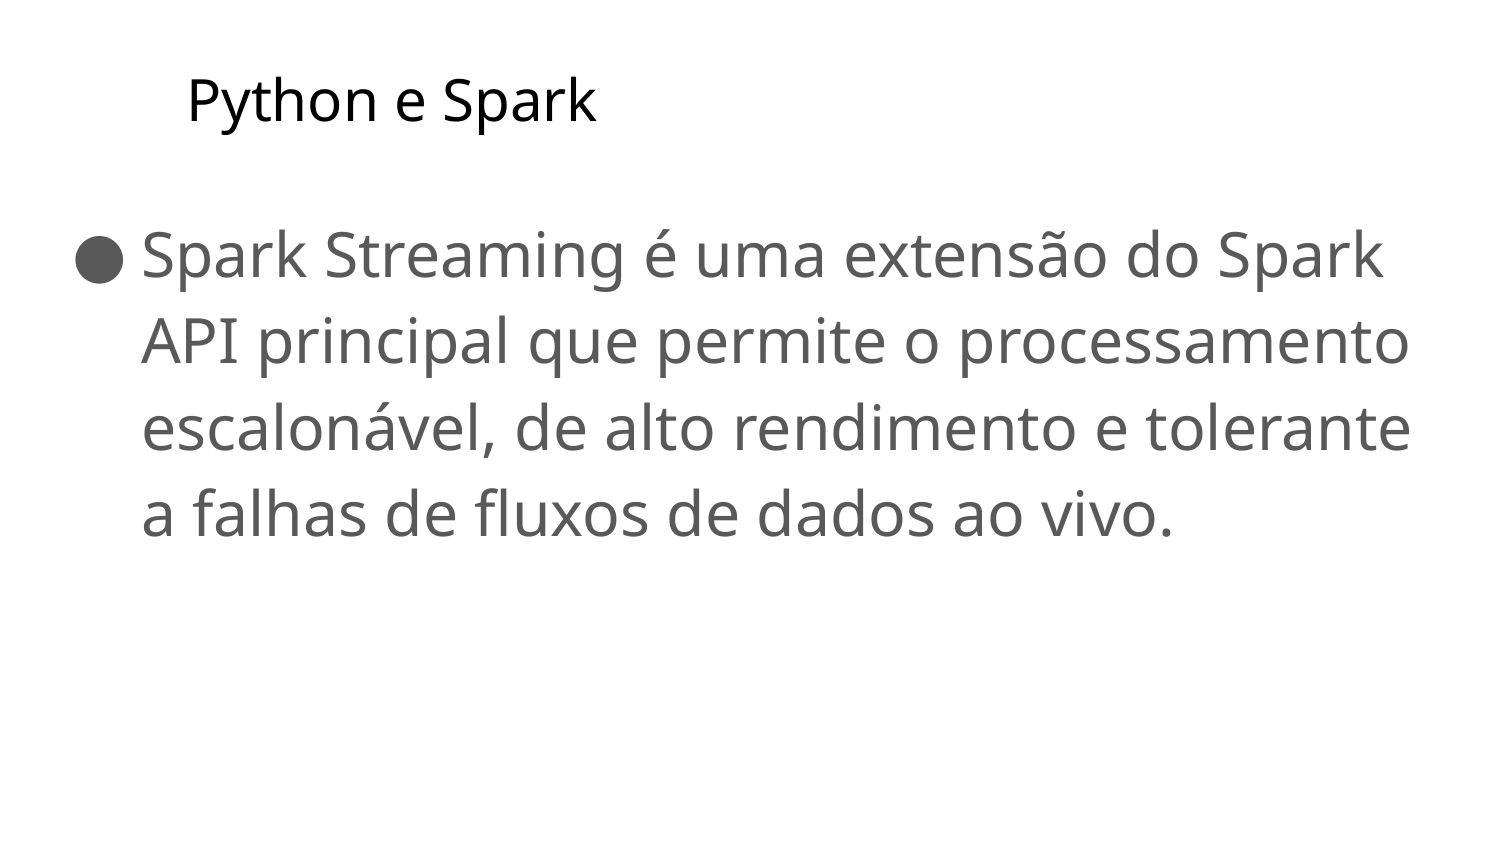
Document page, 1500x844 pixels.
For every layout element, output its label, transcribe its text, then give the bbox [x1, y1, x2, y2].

list Spark Streaming é uma extensão do Spark API principal que permite o processamento escalonável, de alto rendimento e tolerante a falhas de fluxos de dados ao vivo. [51, 189, 1449, 750]
title Python e Spark [171, 48, 1449, 143]
